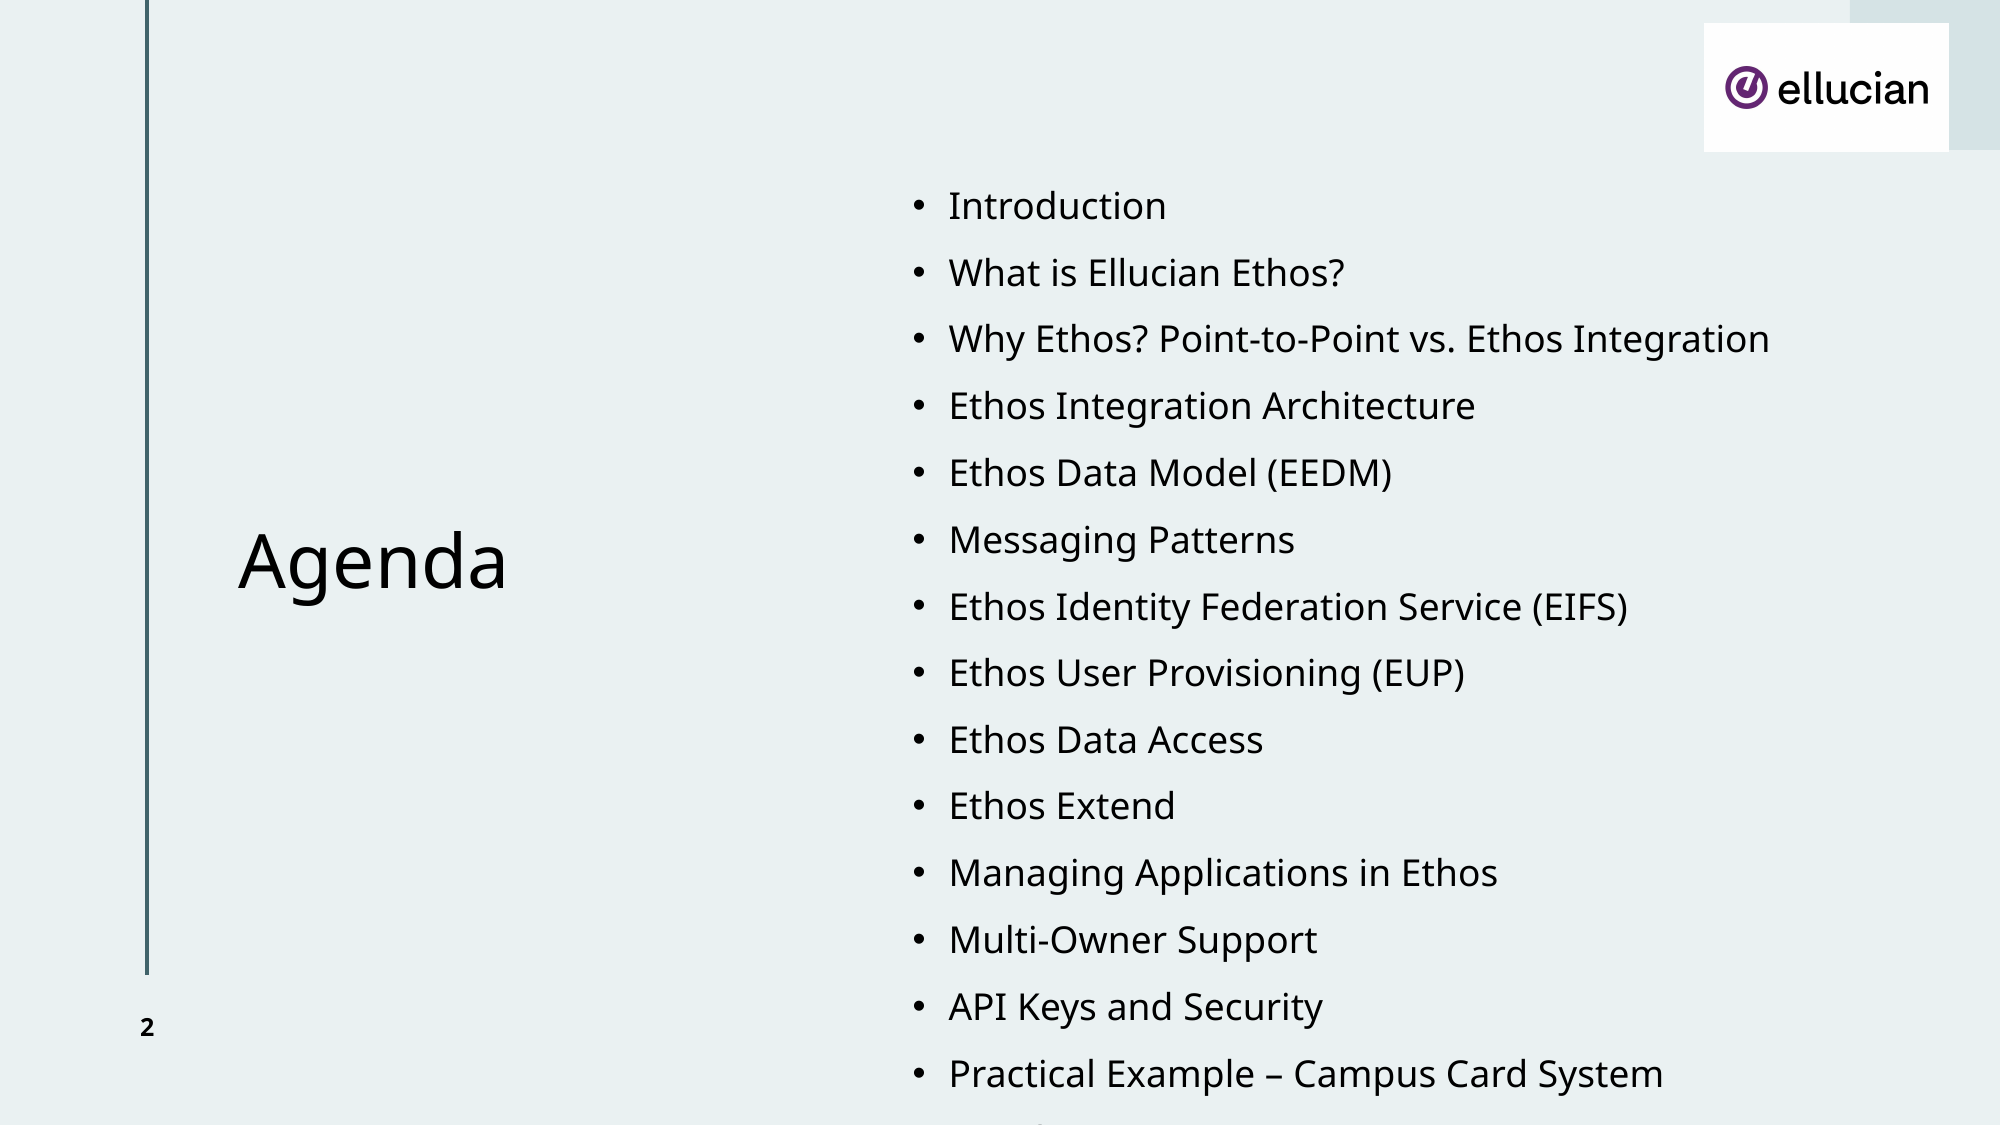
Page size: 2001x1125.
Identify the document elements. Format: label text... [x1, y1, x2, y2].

list Introduction What is Ellucian Ethos? Why Ethos? Point-to-Point vs. Ethos Integration Ethos Integration Architecture Ethos Data Model (EEDM) Messaging Patterns Ethos Identity Federation Service (EIFS) Ethos User Provisioning (EUP) Ethos Data Access Ethos Extend Managing Applications in Ethos Multi-Owner Support API Keys and Security Practical Example – Campus Card System Conclusion [912, 182, 1842, 1125]
title Agenda [238, 120, 1000, 1008]
slide_number 2 [67, 975, 227, 1082]
picture [1704, 23, 1949, 152]
